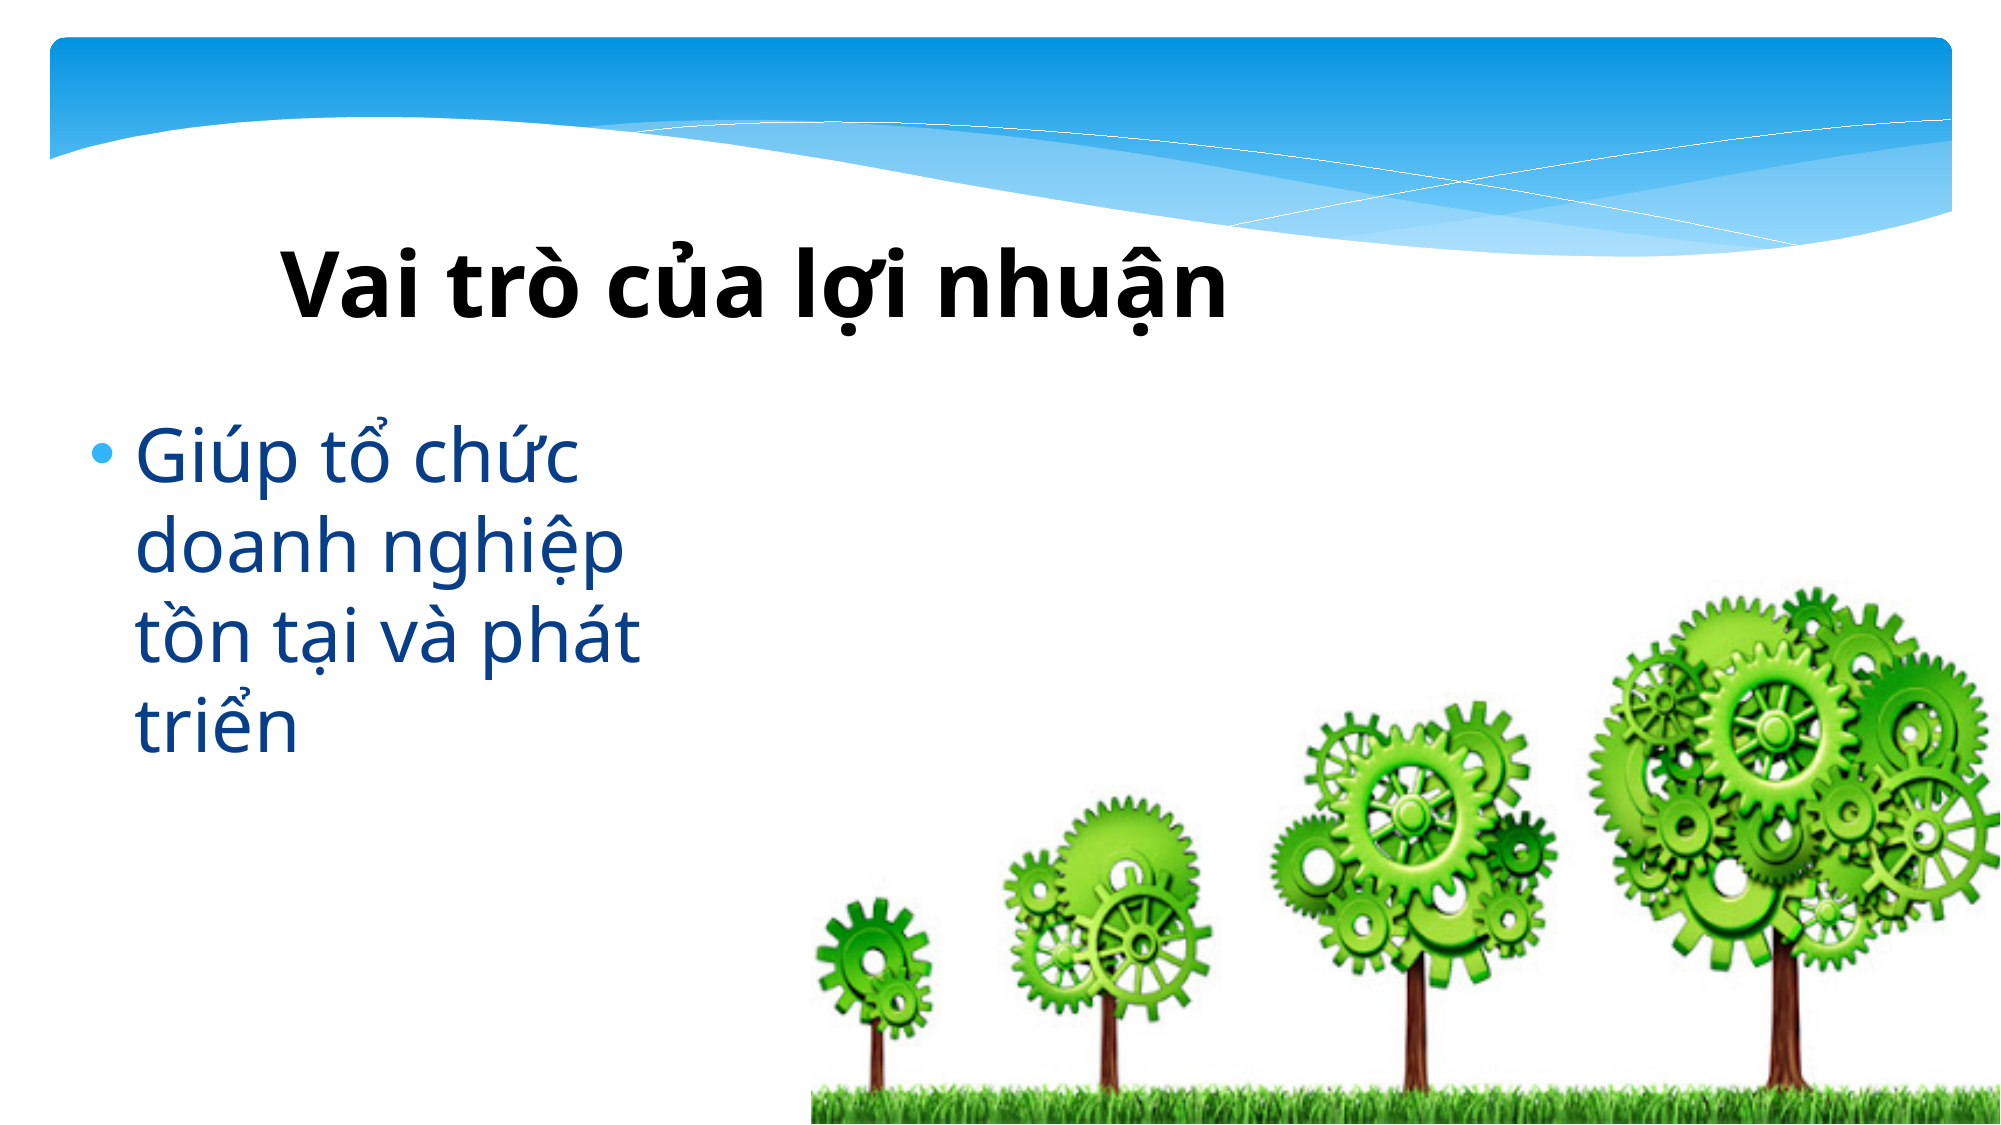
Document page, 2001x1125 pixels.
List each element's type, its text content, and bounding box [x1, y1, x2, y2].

text_box Giúp tổ chức doanh nghiệp tồn tại và phát triển [74, 399, 750, 873]
picture [811, 562, 2000, 1125]
text_box Vai trò của lợi nhuận [55, 218, 1456, 425]
